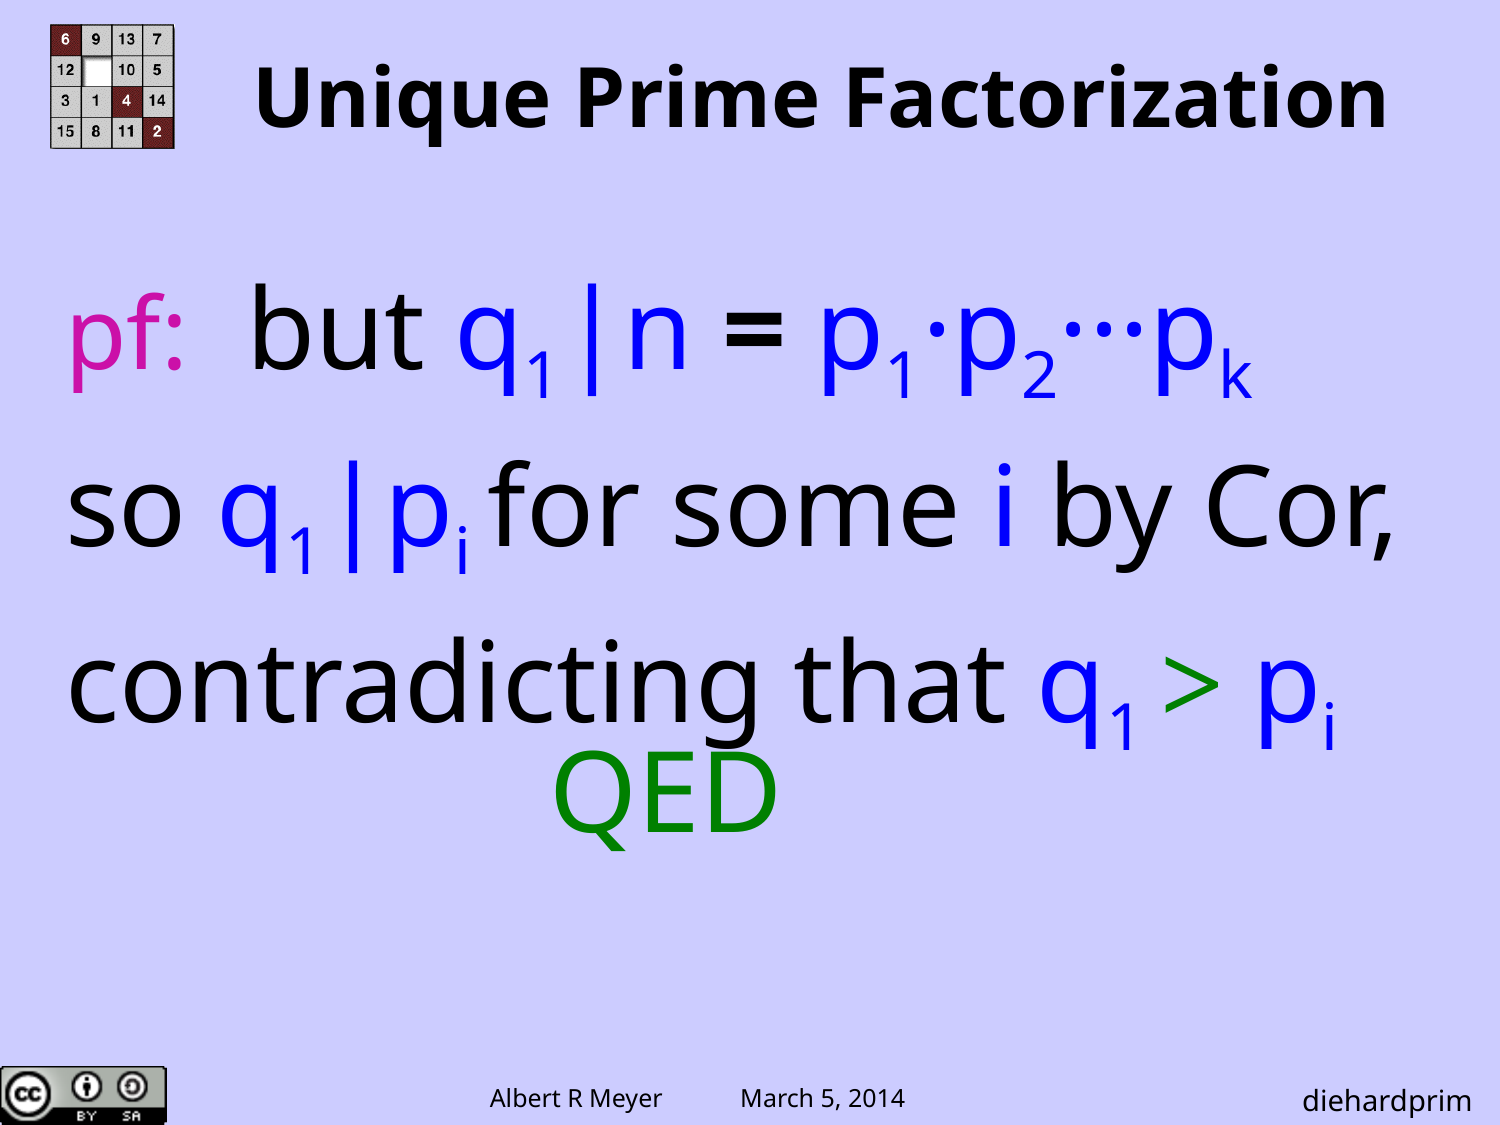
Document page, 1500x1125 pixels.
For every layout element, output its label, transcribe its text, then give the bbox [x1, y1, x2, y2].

picture [0, 1066, 167, 1125]
text_box diehardprimes.9 [1274, 1074, 1488, 1125]
title Unique Prime Factorization [237, 0, 1476, 188]
text_box QED [535, 712, 798, 863]
list pf: but q1|n = p1·p2···pk so q1|pi for some i by Cor, contradicting that q1 > pi [49, 249, 1476, 876]
picture [50, 24, 175, 149]
